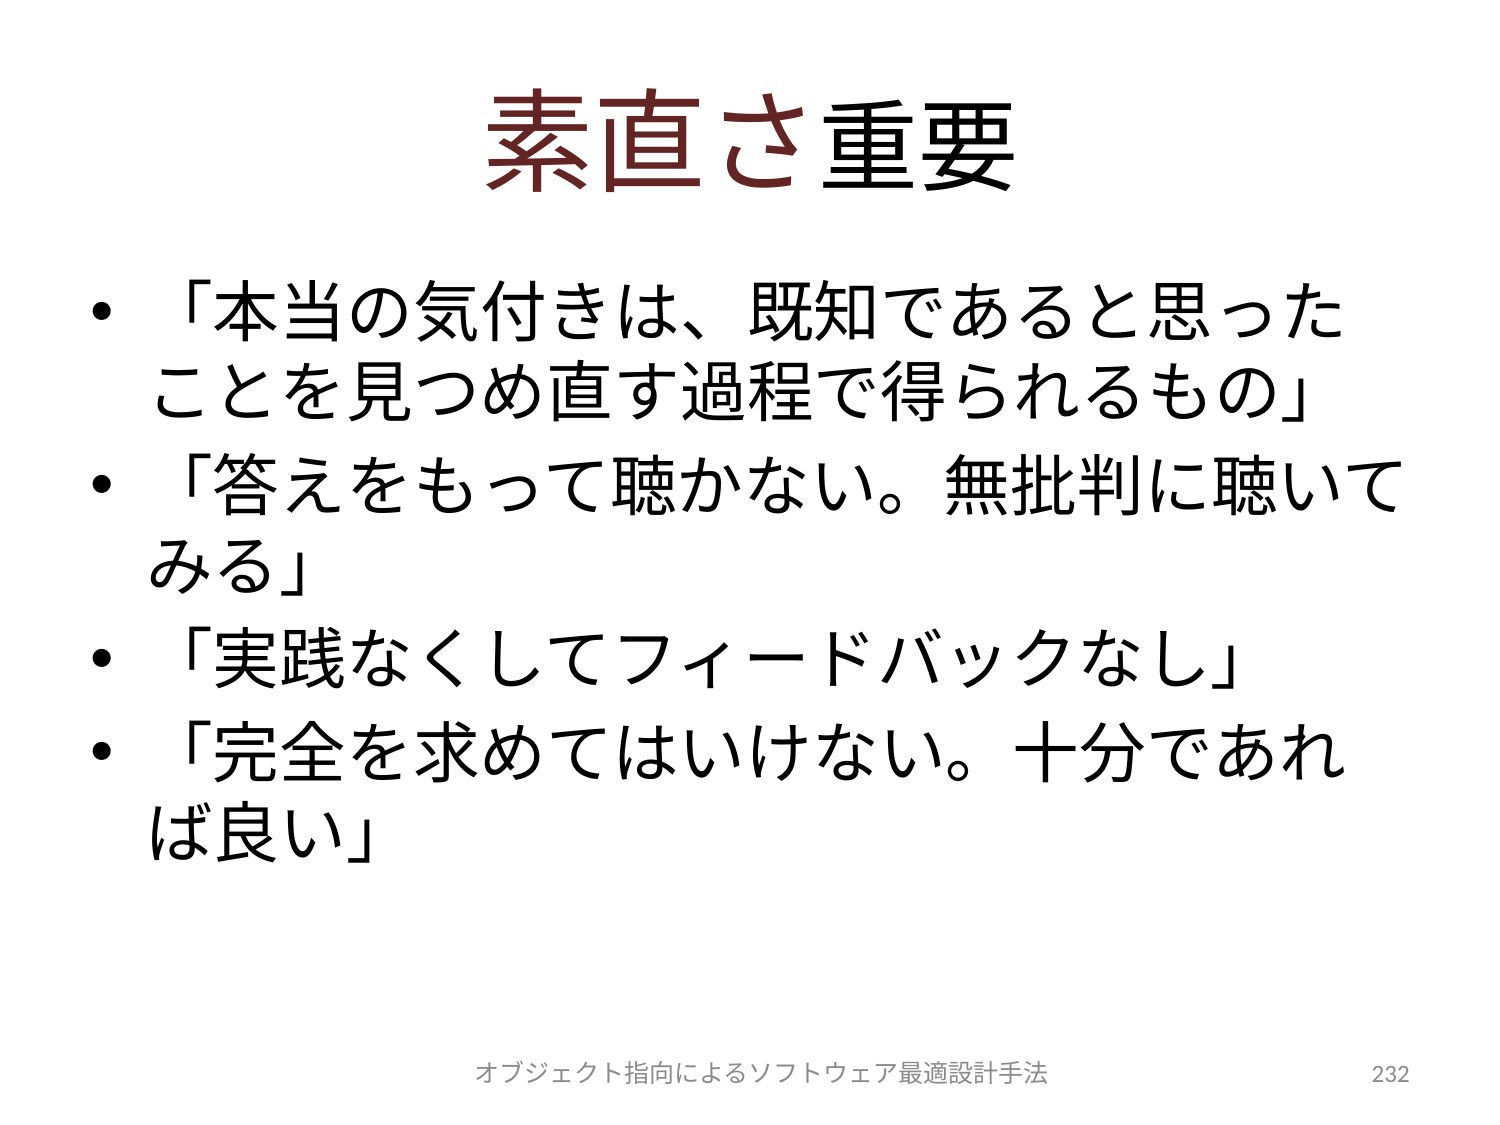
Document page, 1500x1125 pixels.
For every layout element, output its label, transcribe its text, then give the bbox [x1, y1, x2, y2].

title 素直さ重要 [75, 45, 1425, 233]
footer オブジェクト指向によるソフトウェア最適設計手法 [257, 1042, 1266, 1103]
list 「本当の気付きは、既知であると思ったことを見つめ直す過程で得られるもの」 「答えをもって聴かない。無批判に聴いてみる」 「実践なくしてフィードバックなし」 「完全を求めてはいけない。十分であれば良い」 [75, 262, 1425, 1005]
slide_number 232 [1300, 1042, 1425, 1103]
